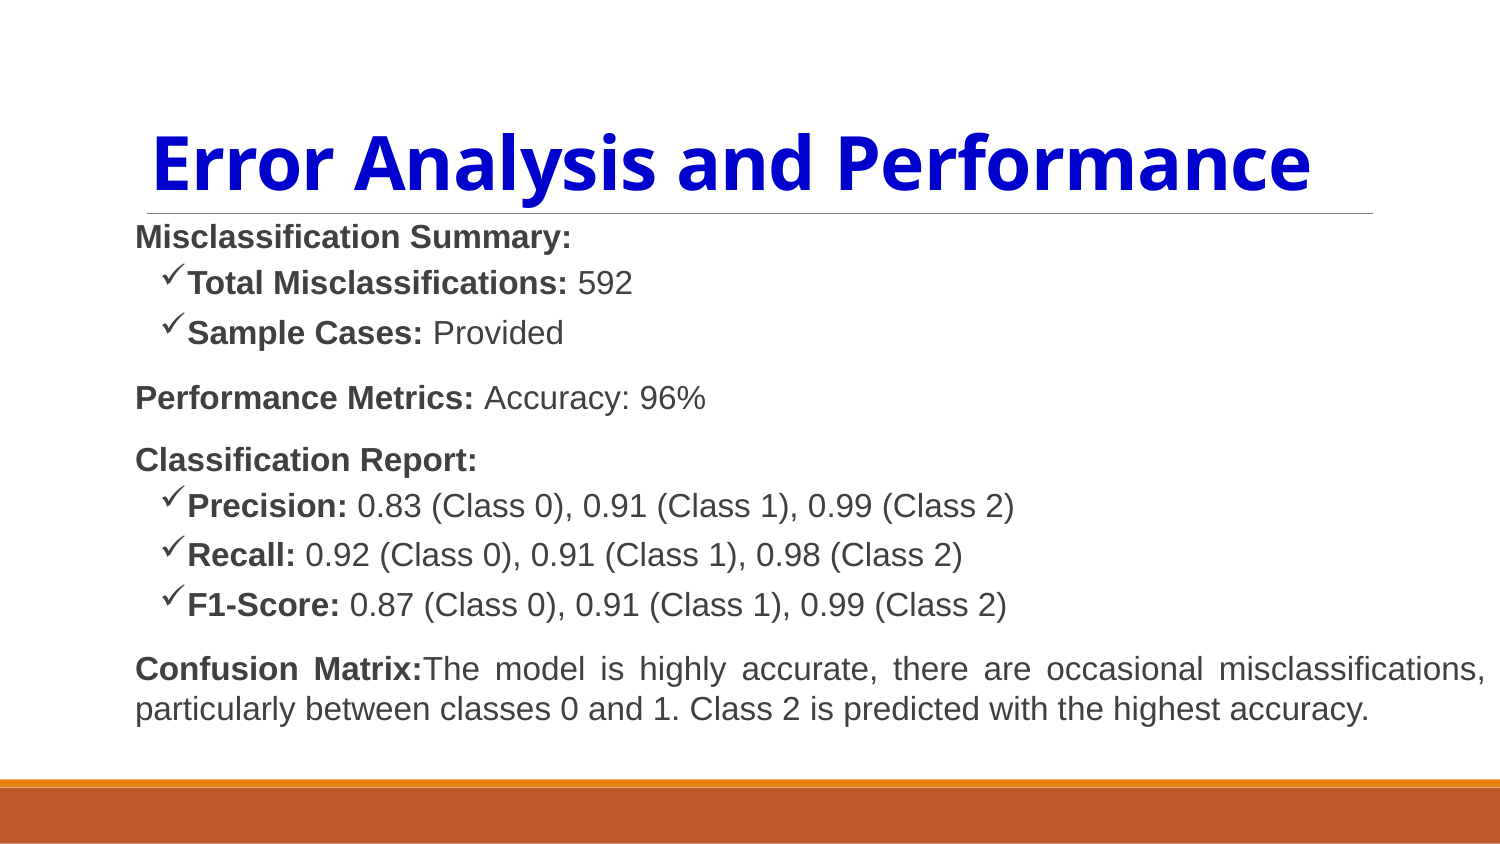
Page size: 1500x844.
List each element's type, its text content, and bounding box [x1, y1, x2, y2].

title Error Analysis and Performance [135, 35, 1373, 208]
list Misclassification Summary: Total Misclassifications: 592 Sample Cases: Provided Performance Metrics: Accuracy: 96% Classification Report: Precision: 0.83 (Class 0), 0.91 (Class 1), 0.99 (Class 2) Recall: 0.92 (Class 0), 0.91 (Class 1), 0.98 (Class 2) F1-Score: 0.87 (Class 0), 0.91 (Class 1), 0.99 (Class 2) Confusion Matrix:The model is highly accurate, there are occasional misclassifications, particularly between classes 0 and 1. Class 2 is predicted with the highest accuracy. [135, 208, 1488, 760]
